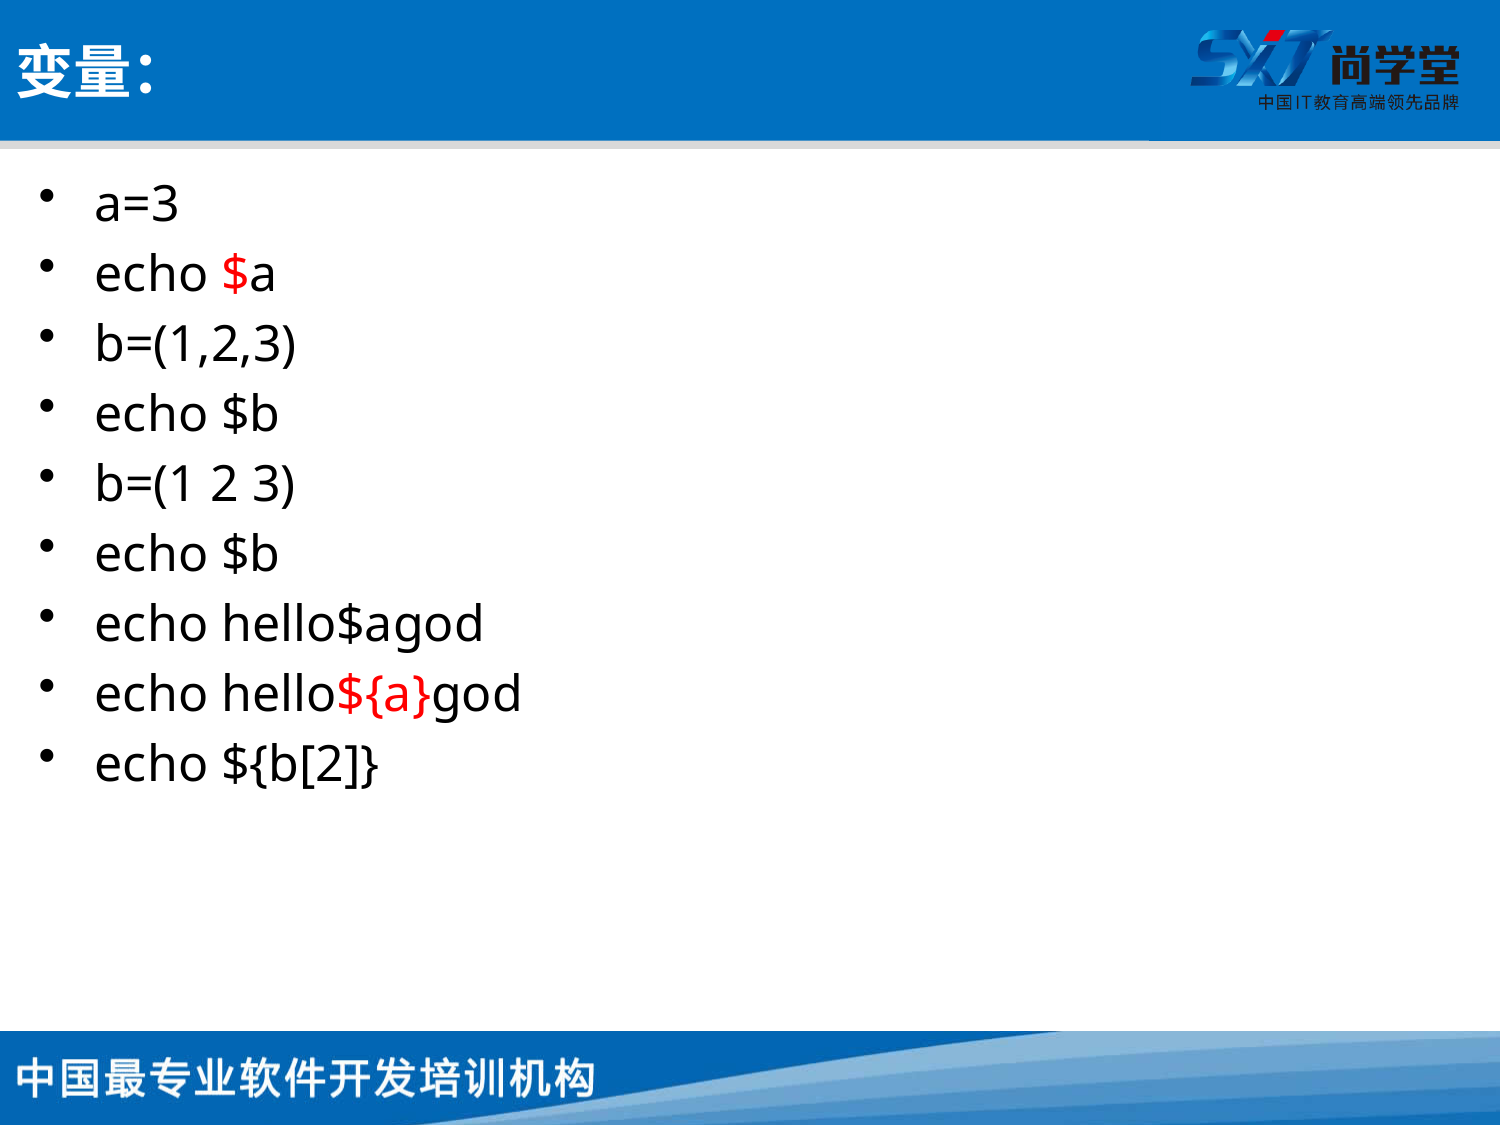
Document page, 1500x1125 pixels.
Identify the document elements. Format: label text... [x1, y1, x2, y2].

title 变量： [0, 0, 1161, 141]
picture [1161, 0, 1500, 141]
picture [0, 1031, 1500, 1125]
list a=3 echo $a b=(1,2,3) echo $b b=(1 2 3) echo $b echo hello$agod echo hello${a}god echo ${b[2]} [23, 164, 1465, 997]
